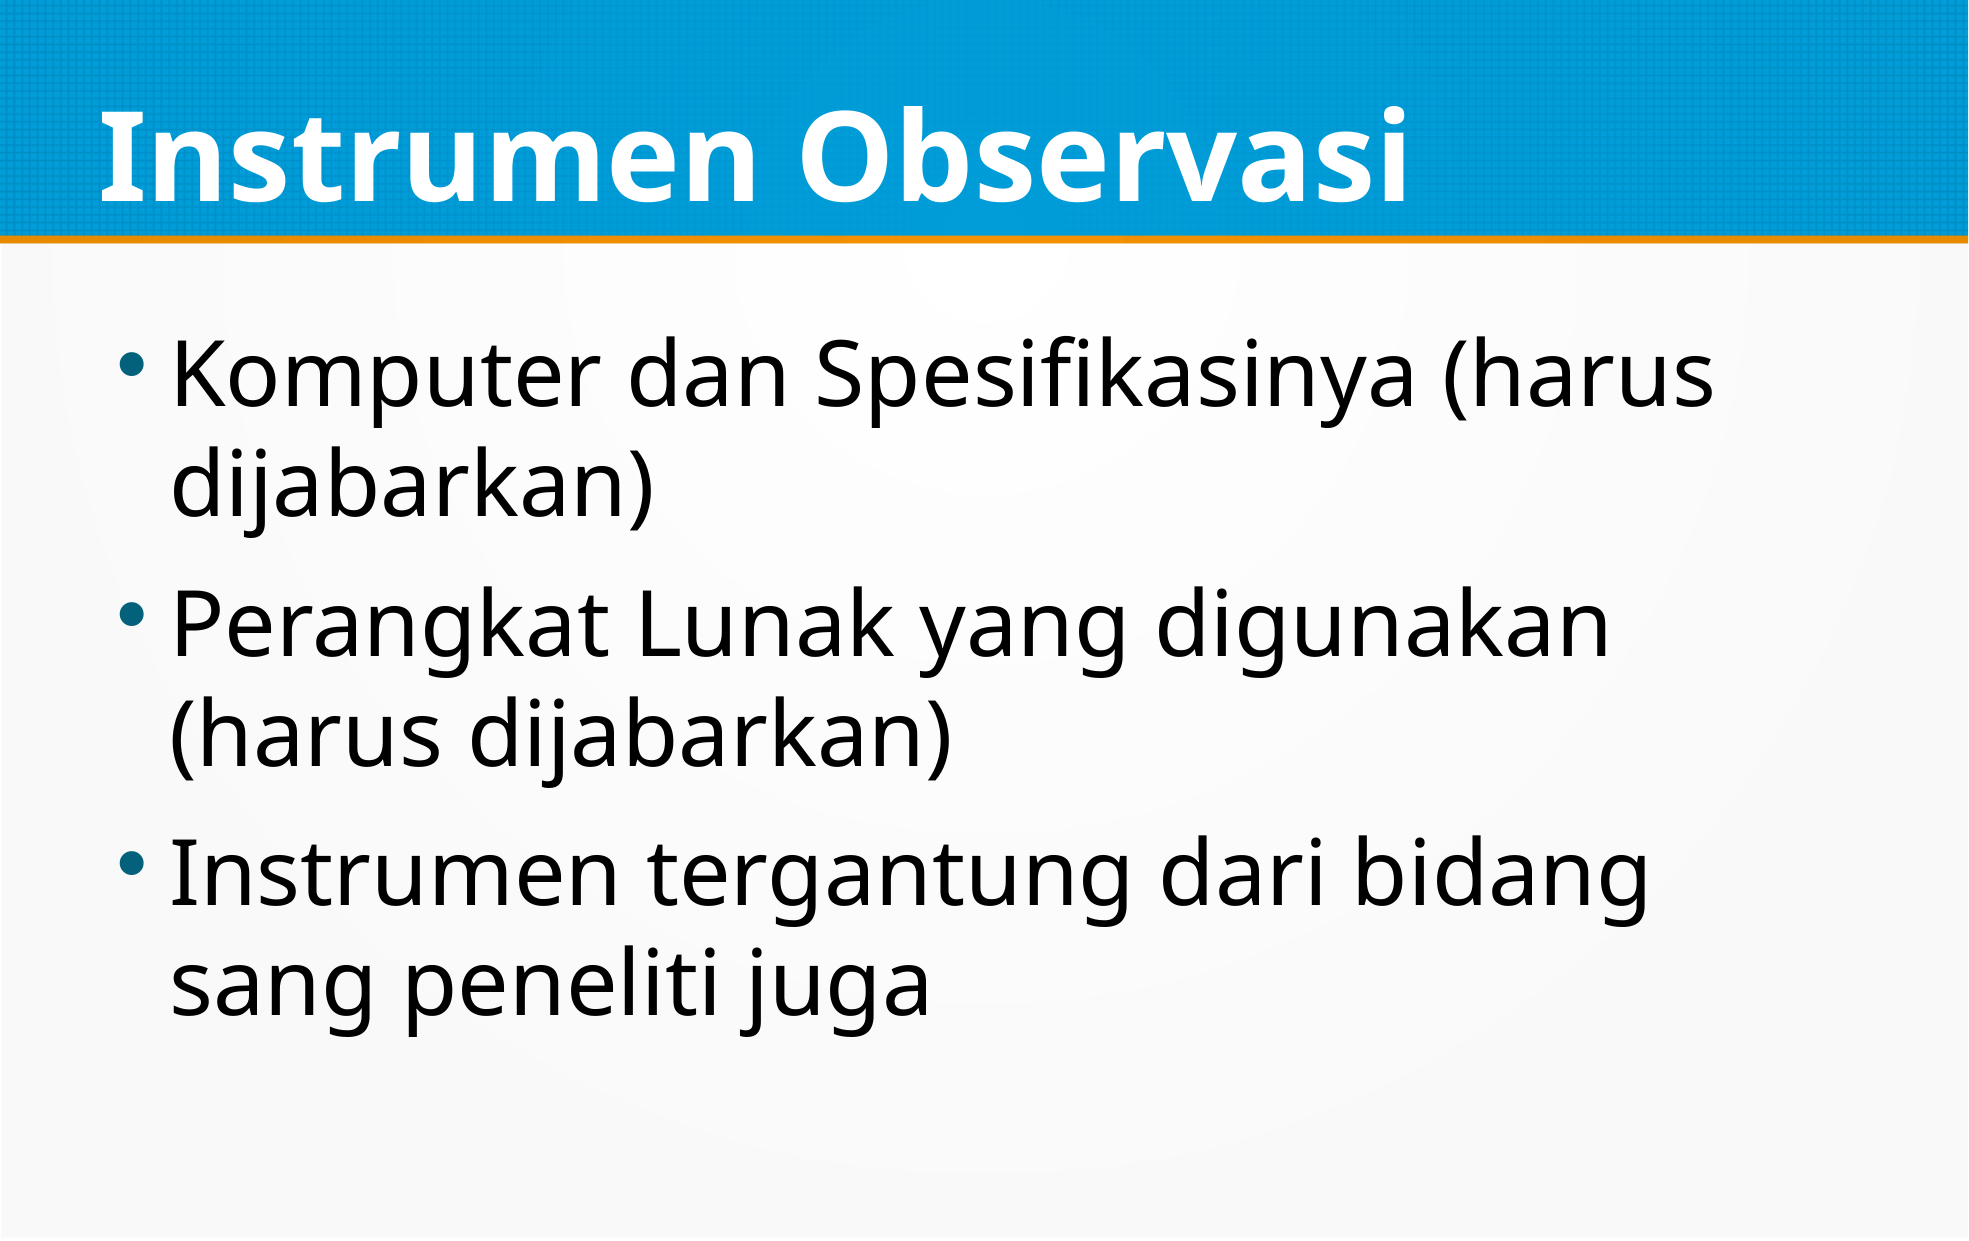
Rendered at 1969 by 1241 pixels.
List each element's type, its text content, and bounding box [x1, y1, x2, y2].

picture [0, 236, 1969, 1241]
text_box Instrumen Observasi [98, 19, 1870, 227]
text_box Komputer dan Spesifikasinya (harus dijabarkan) Perangkat Lunak yang digunakan (harus dijabarkan) Instrumen tergantung dari bidang sang peneliti juga [98, 314, 1860, 1080]
